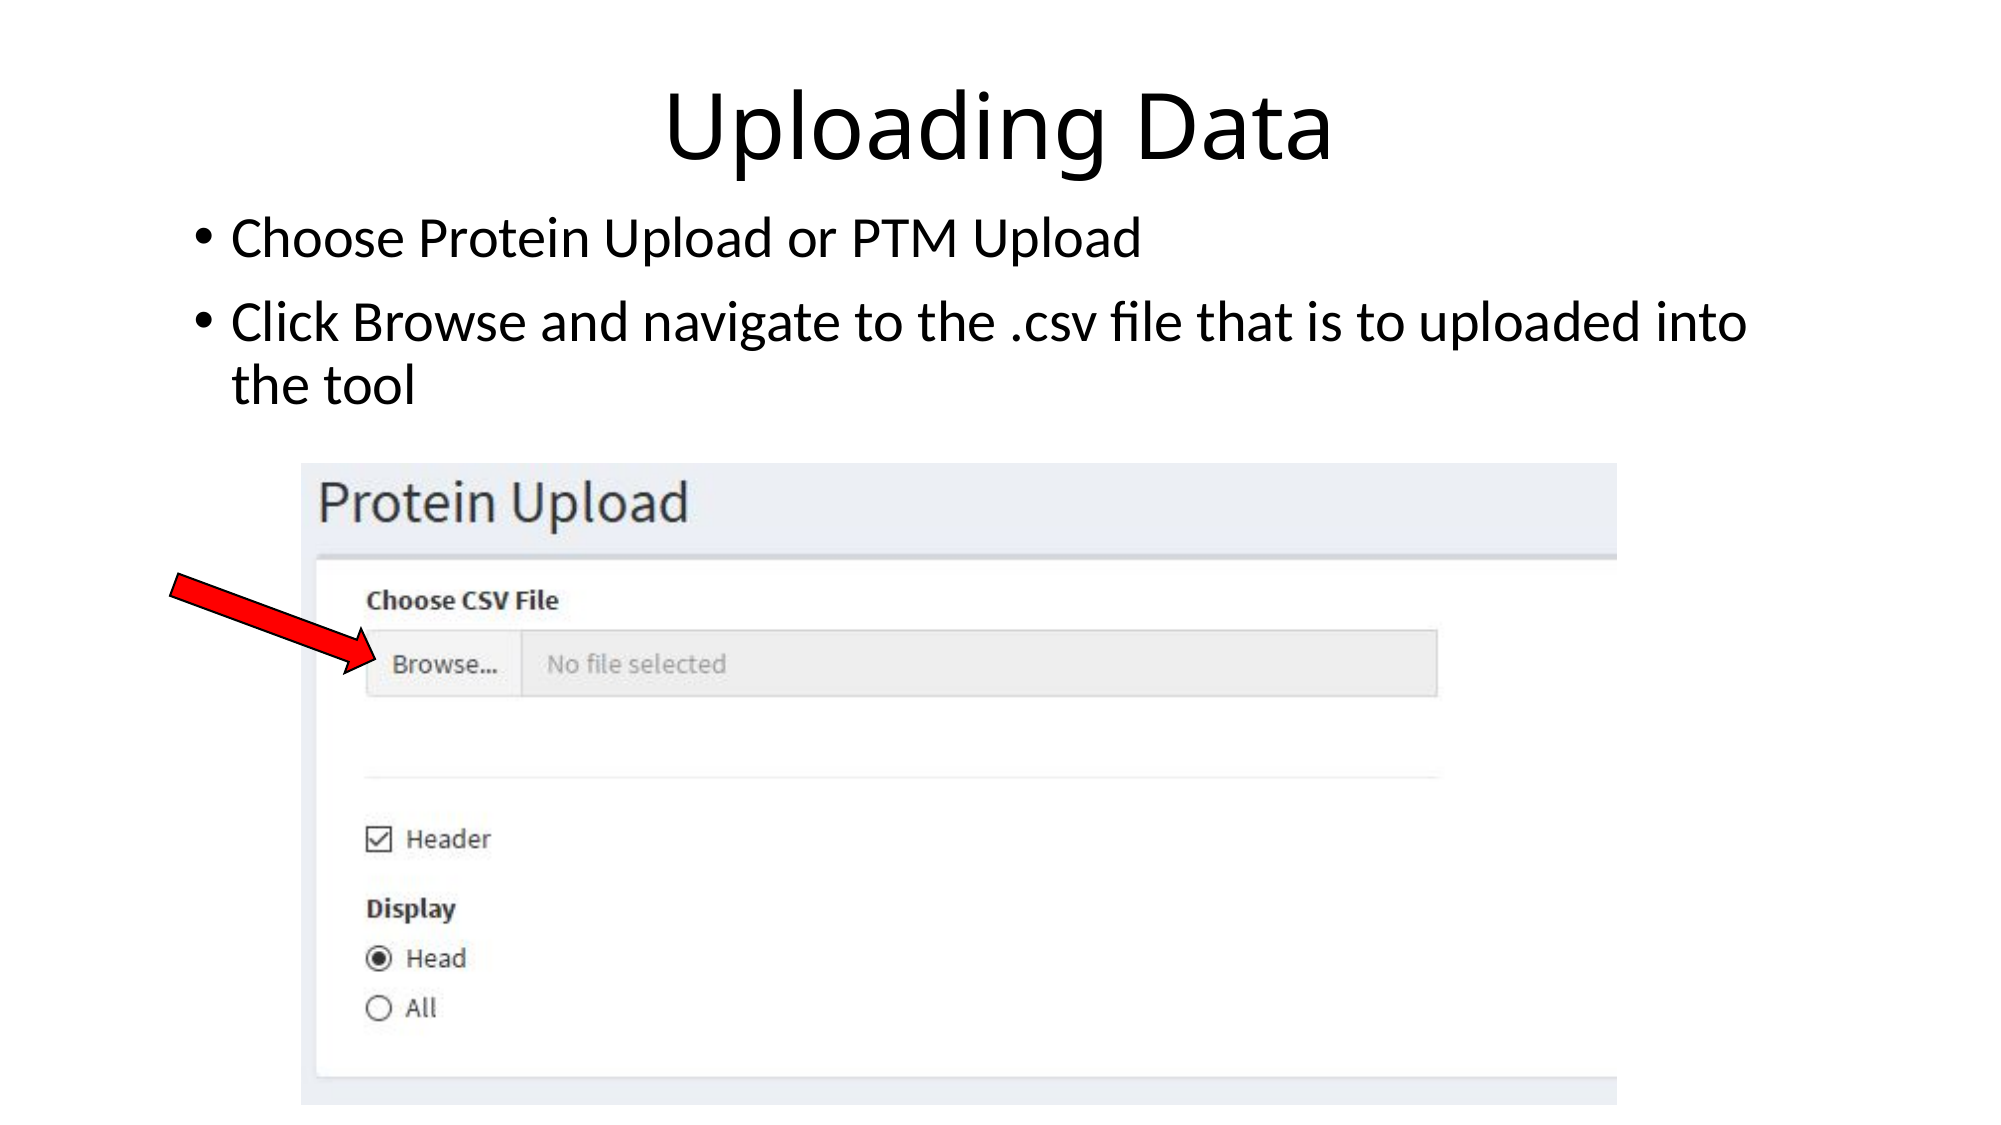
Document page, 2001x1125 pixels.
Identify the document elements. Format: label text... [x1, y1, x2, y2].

text_box [168, 572, 301, 646]
picture [301, 463, 1617, 1105]
list Choose Protein Upload or PTM Upload Click Browse and navigate to the .csv file that is to uploaded into the tool [178, 199, 1822, 841]
title Uploading Data [137, 20, 1863, 239]
